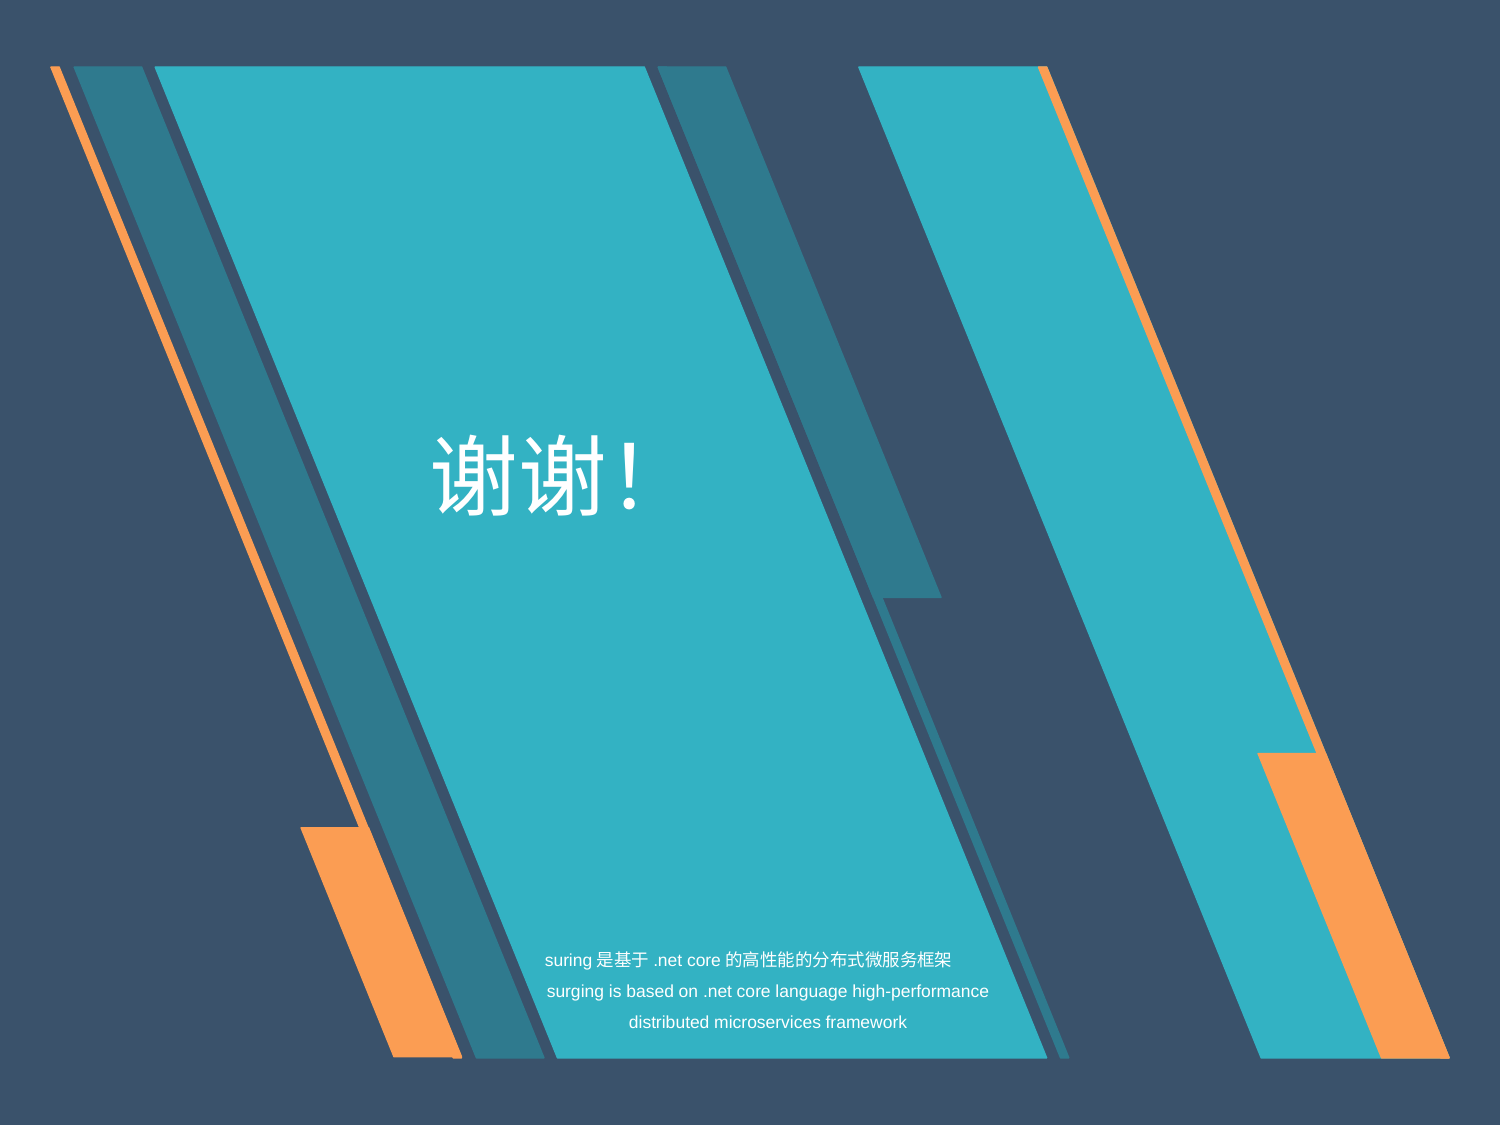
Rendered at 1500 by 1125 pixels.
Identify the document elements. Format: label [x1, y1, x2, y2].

text_box [49, 65, 1451, 1060]
